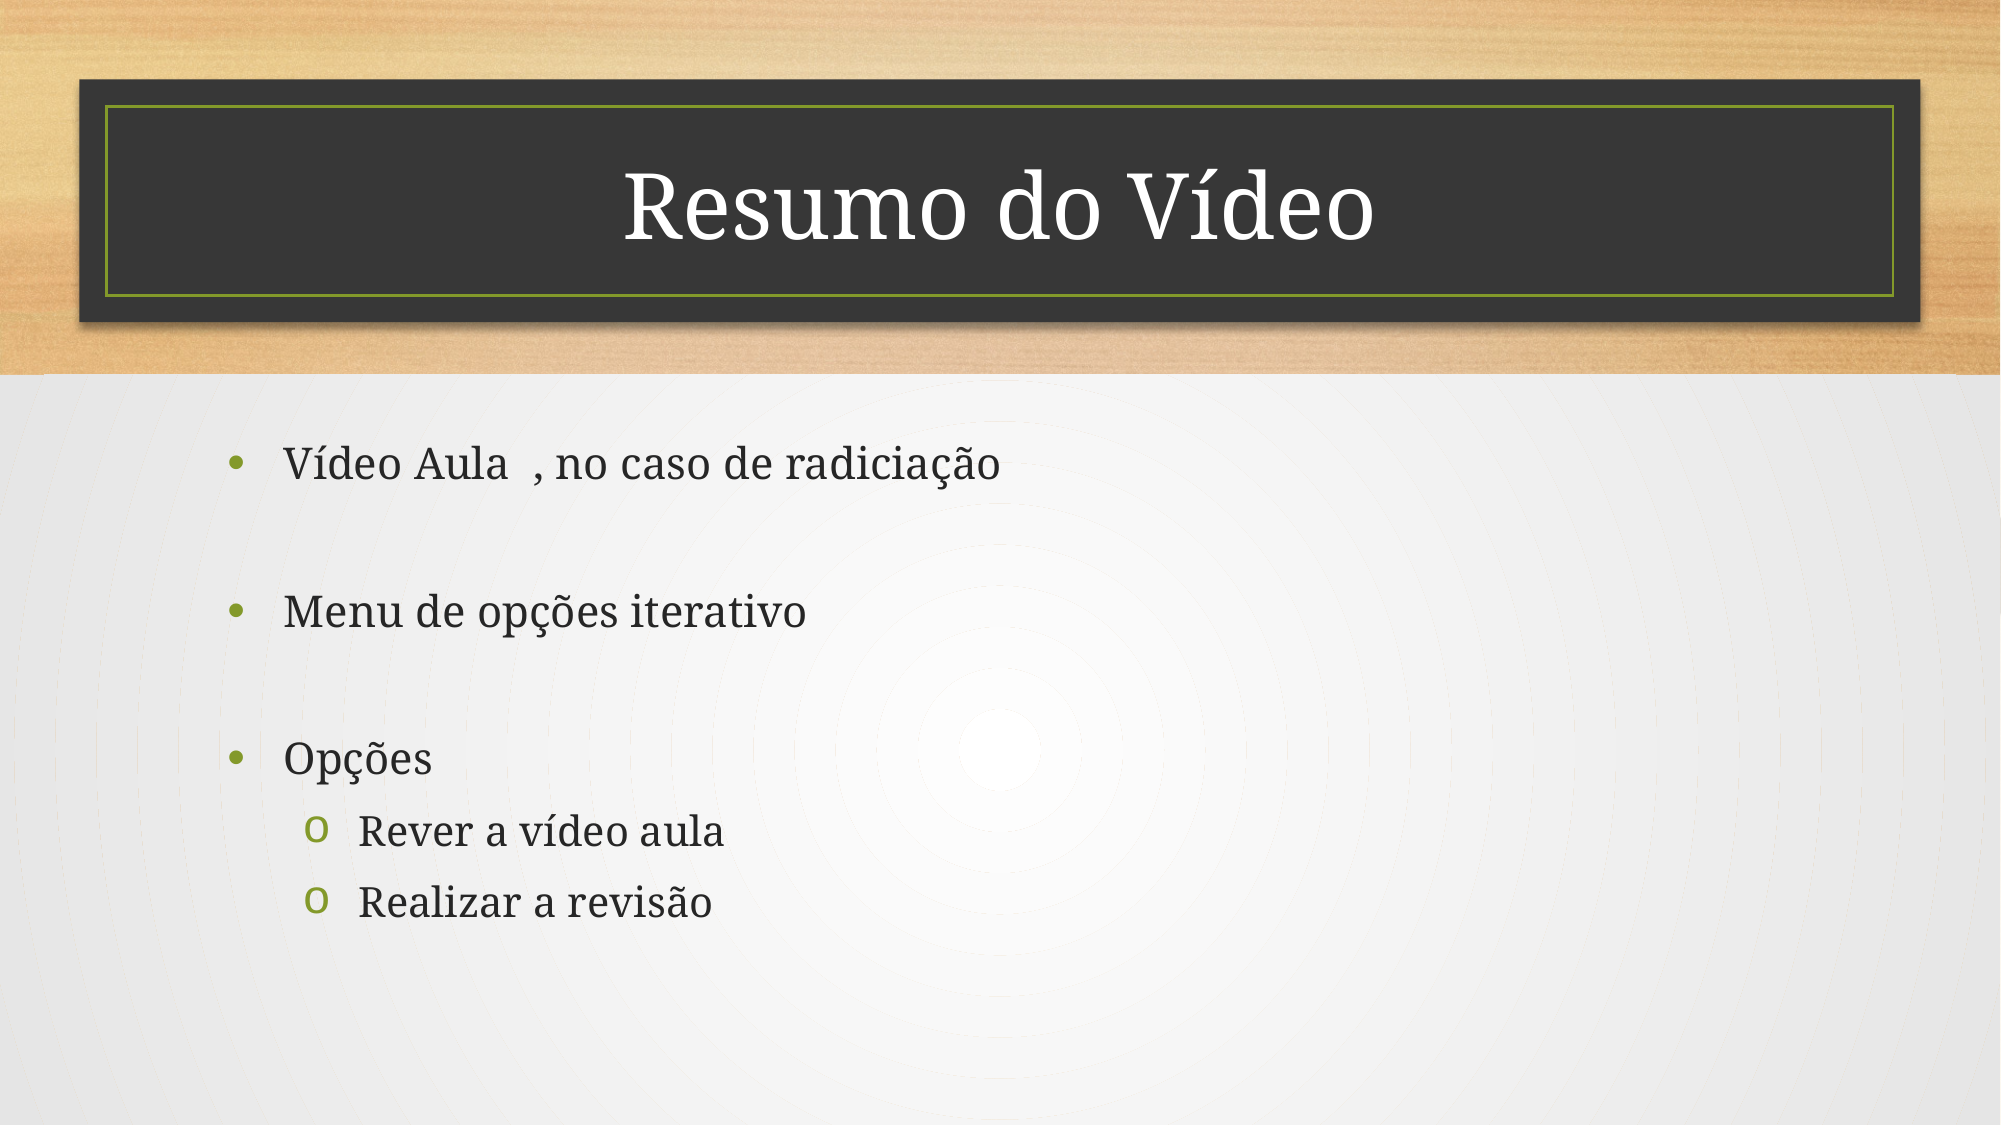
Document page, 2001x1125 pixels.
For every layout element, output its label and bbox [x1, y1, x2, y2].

text_box [0, 0, 2000, 1125]
